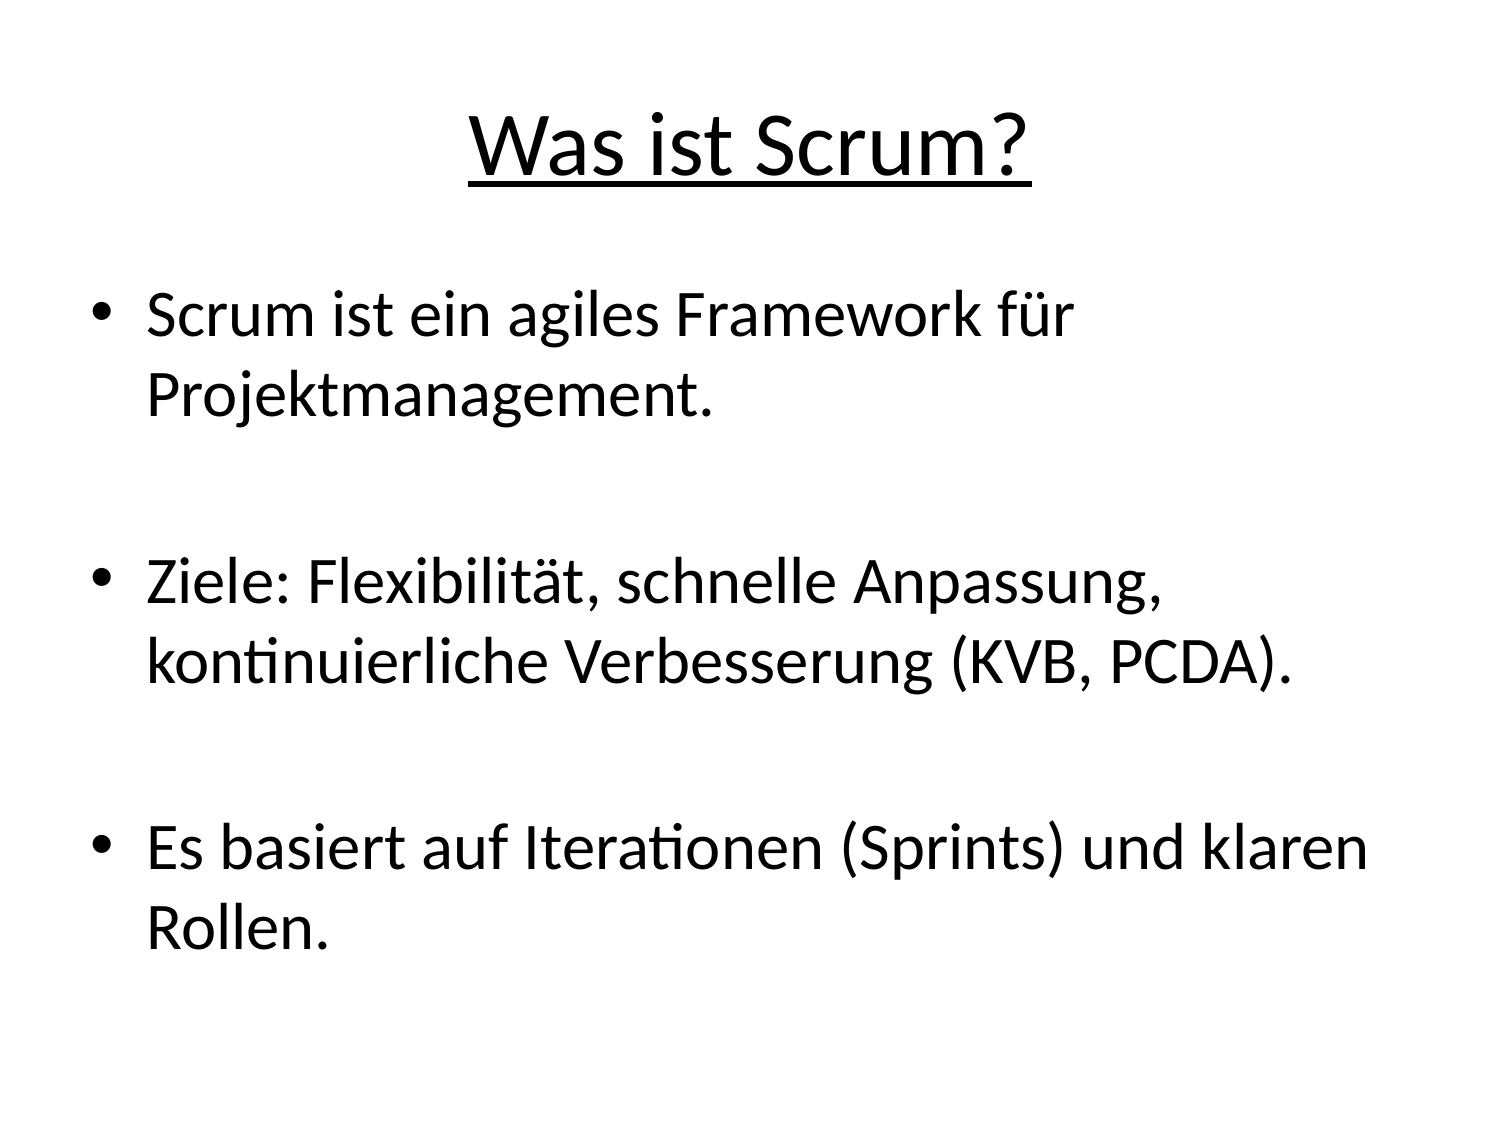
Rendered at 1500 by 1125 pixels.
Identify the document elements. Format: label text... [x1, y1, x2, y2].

title Was ist Scrum? [75, 45, 1425, 233]
list Scrum ist ein agiles Framework für Projektmanagement. Ziele: Flexibilität, schnelle Anpassung, kontinuierliche Verbesserung (KVB, PCDA). Es basiert auf Iterationen (Sprints) und klaren Rollen. [75, 262, 1425, 1005]
